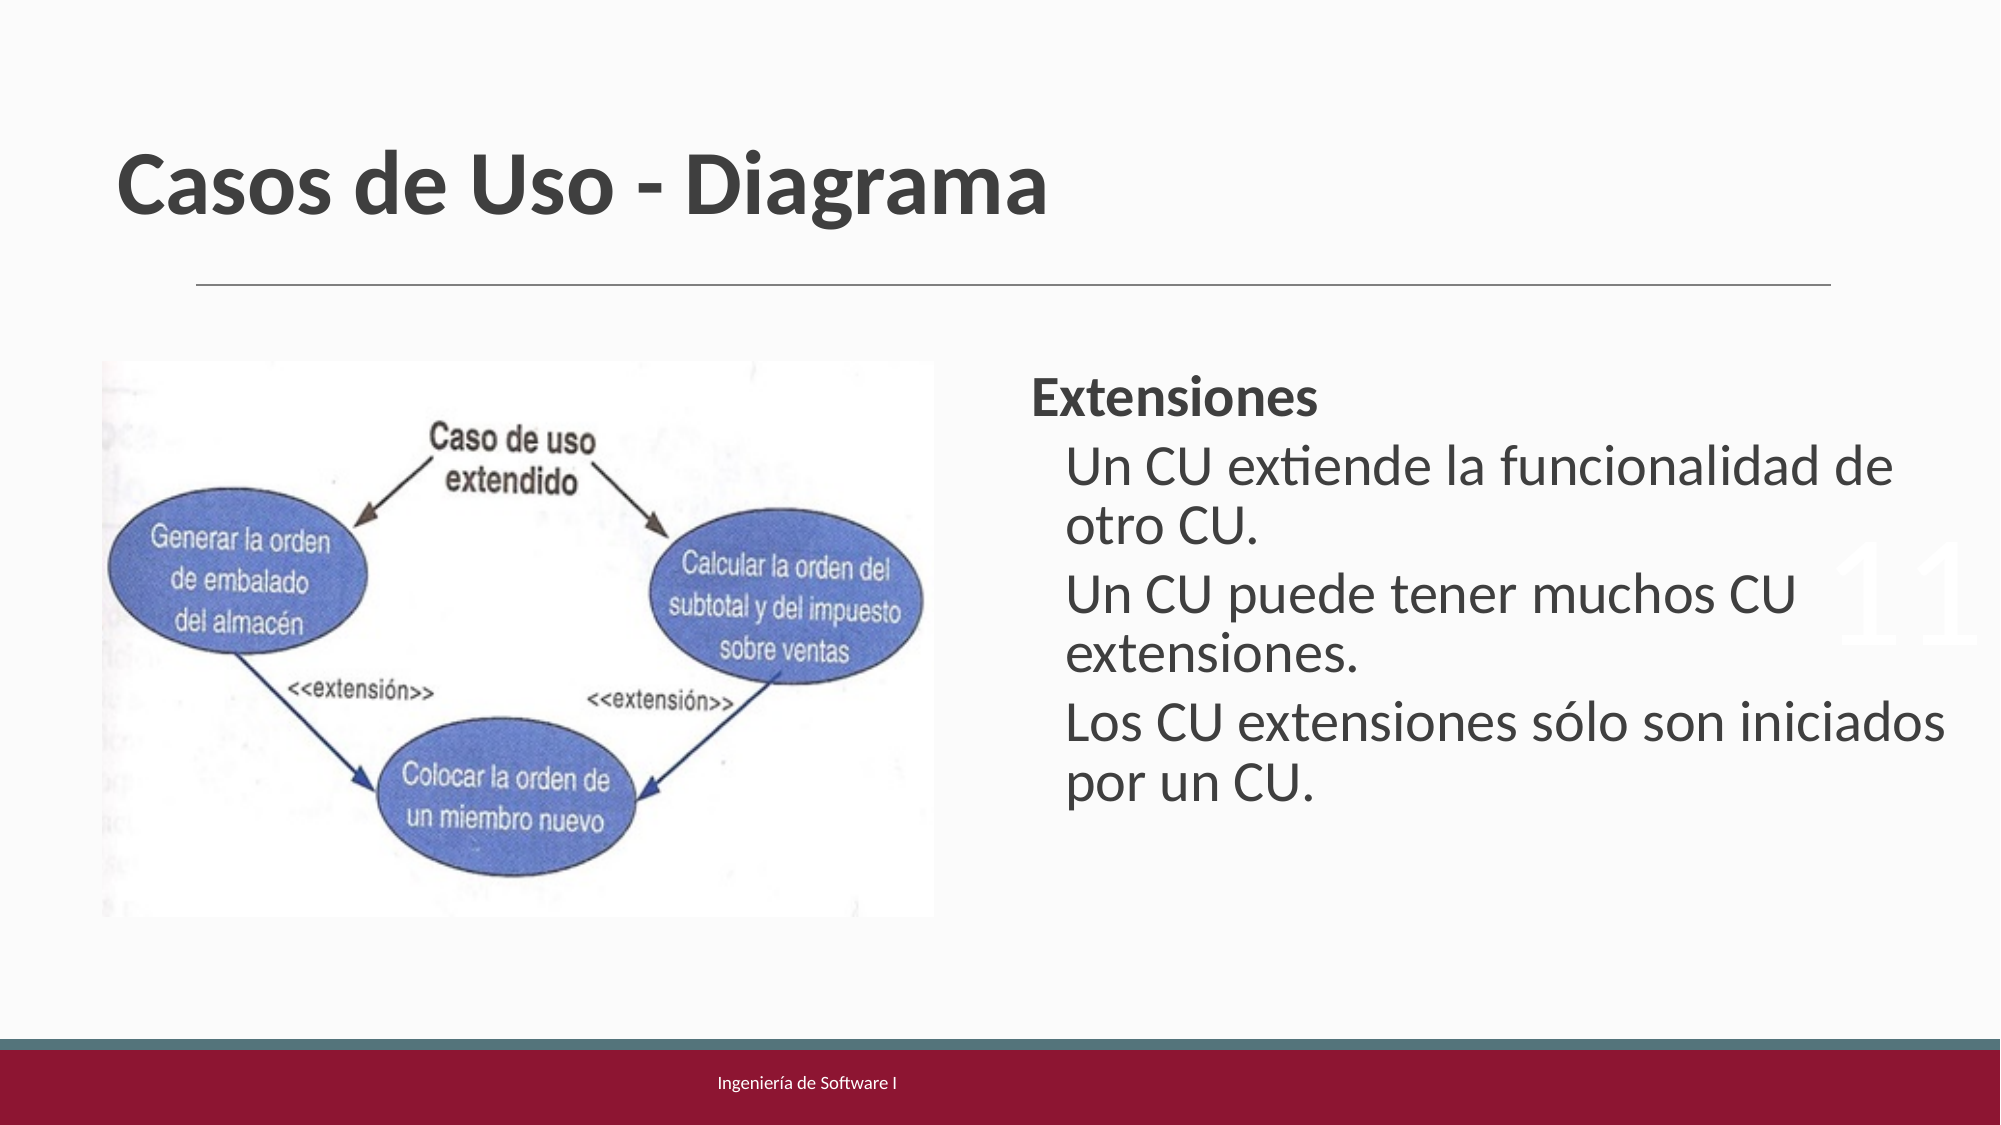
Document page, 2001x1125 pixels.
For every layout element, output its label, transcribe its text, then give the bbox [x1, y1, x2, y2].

title Casos de Uso - Diagrama [102, 81, 1875, 291]
slide_number 11 [1520, 456, 2000, 686]
footer Ingeniería de Software I [702, 1063, 1475, 1124]
list Extensiones Un CU extiende la funcionalidad de otro CU. Un CU puede tener muchos CU extensiones. Los CU extensiones sólo son iniciados por un CU. [948, 361, 2000, 963]
picture [102, 361, 934, 918]
